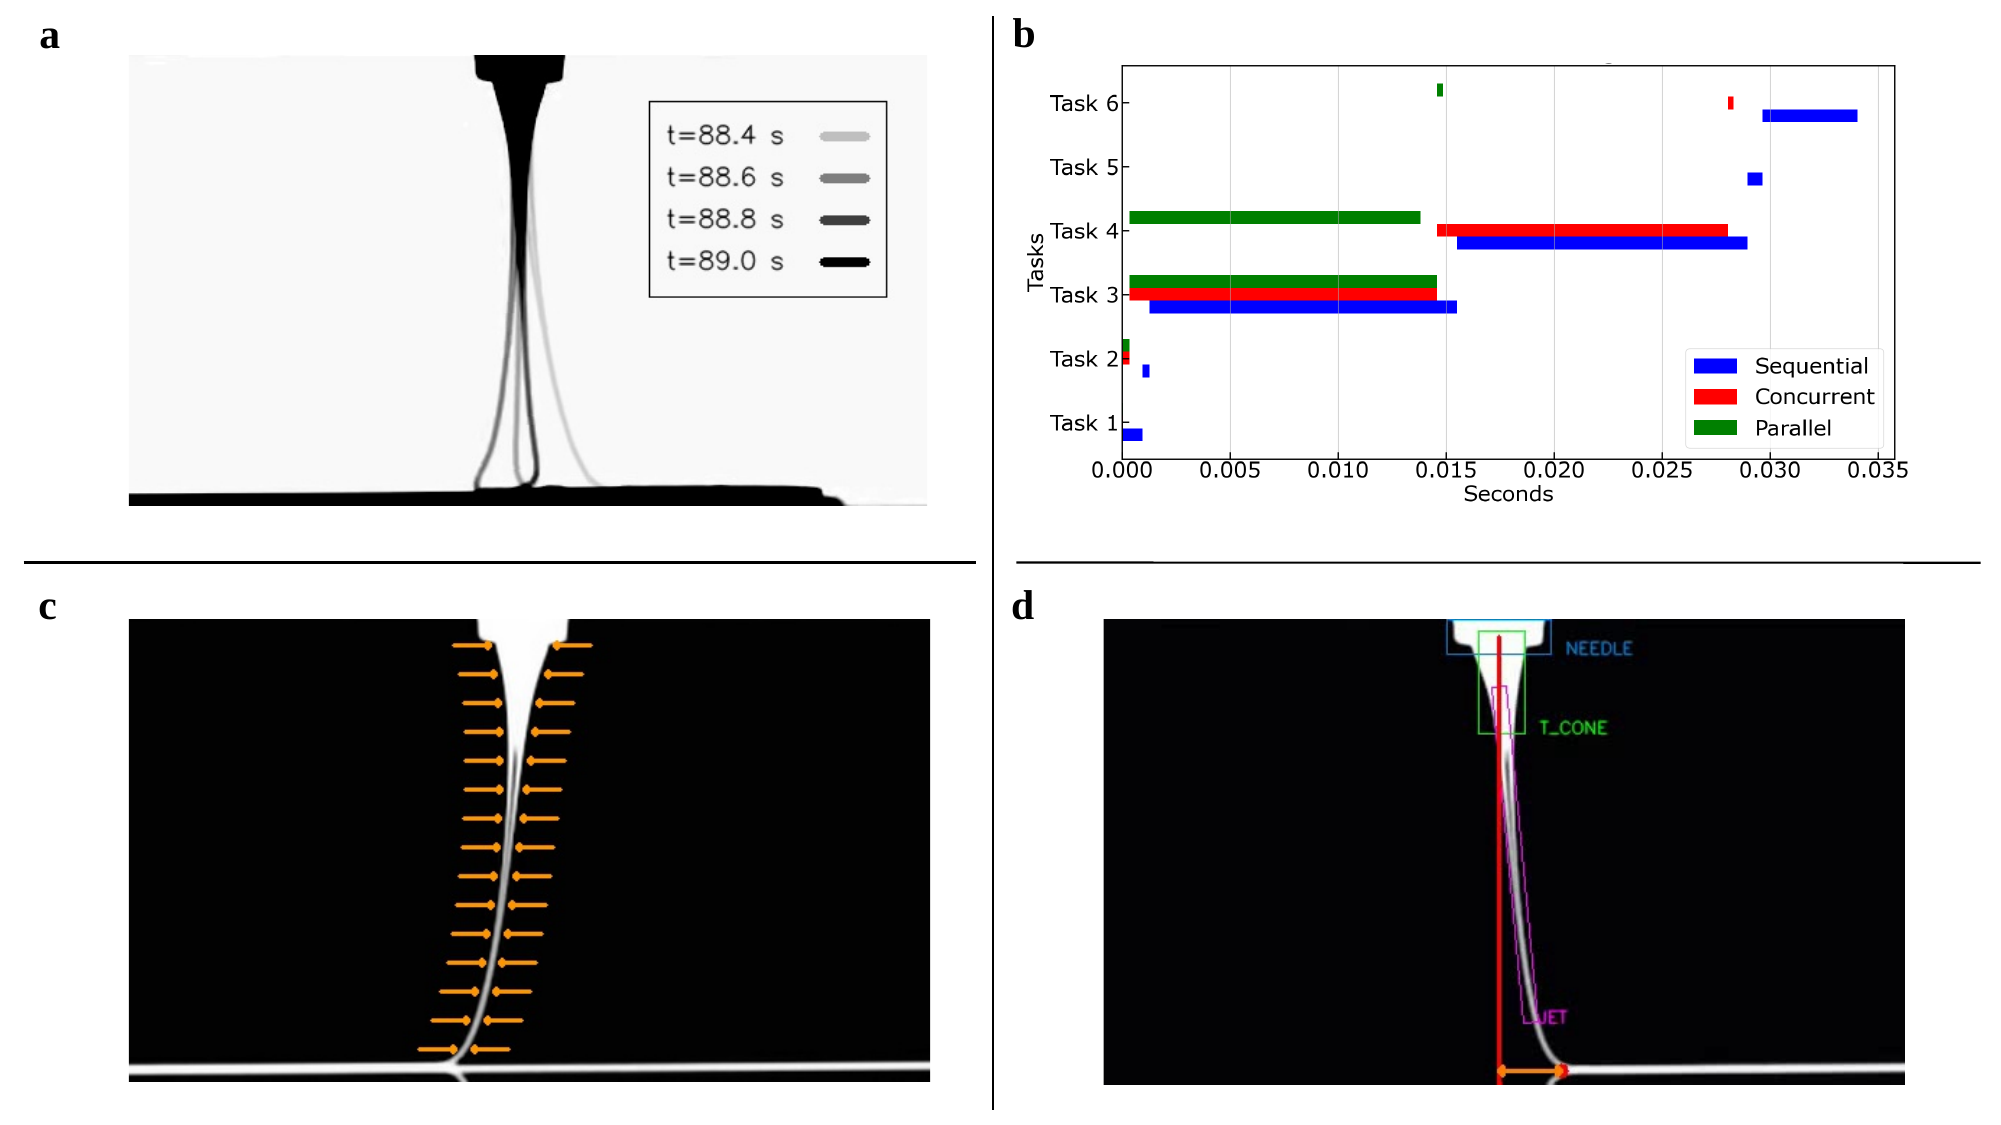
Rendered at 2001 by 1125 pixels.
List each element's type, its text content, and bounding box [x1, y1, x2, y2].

picture [1103, 619, 1905, 1085]
text_box d [996, 570, 1054, 636]
picture [128, 619, 931, 1085]
text_box b [997, 0, 1055, 64]
text_box c [23, 570, 81, 636]
picture [128, 55, 928, 506]
picture [1016, 63, 1913, 515]
text_box a [24, 0, 82, 65]
